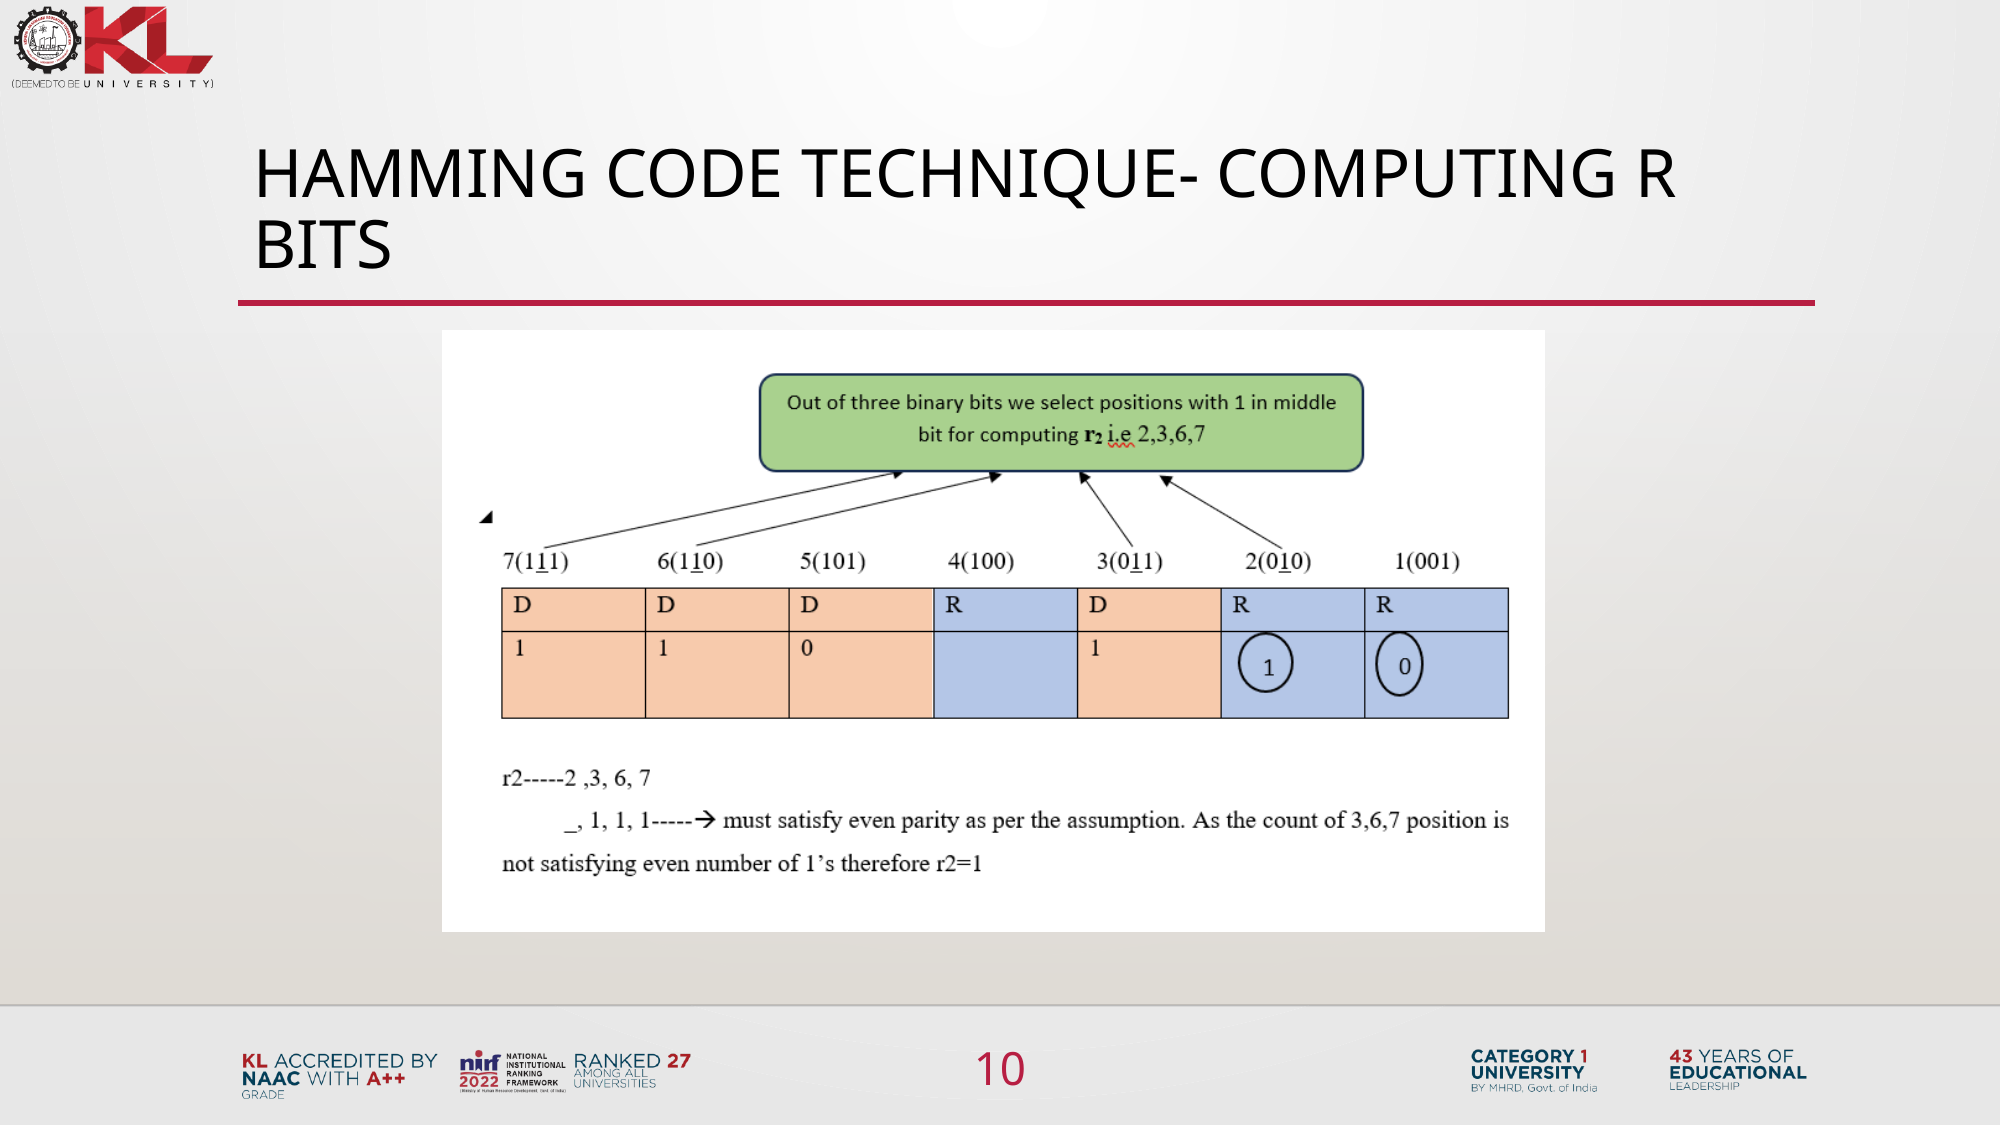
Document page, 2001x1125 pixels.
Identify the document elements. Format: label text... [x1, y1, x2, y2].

picture [238, 1045, 716, 1103]
picture [1447, 1045, 1814, 1101]
slide_number 10 [933, 1031, 1067, 1115]
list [442, 330, 1545, 932]
picture [12, 5, 213, 88]
title Hamming Code technique- Computing R bits [238, 131, 1814, 305]
